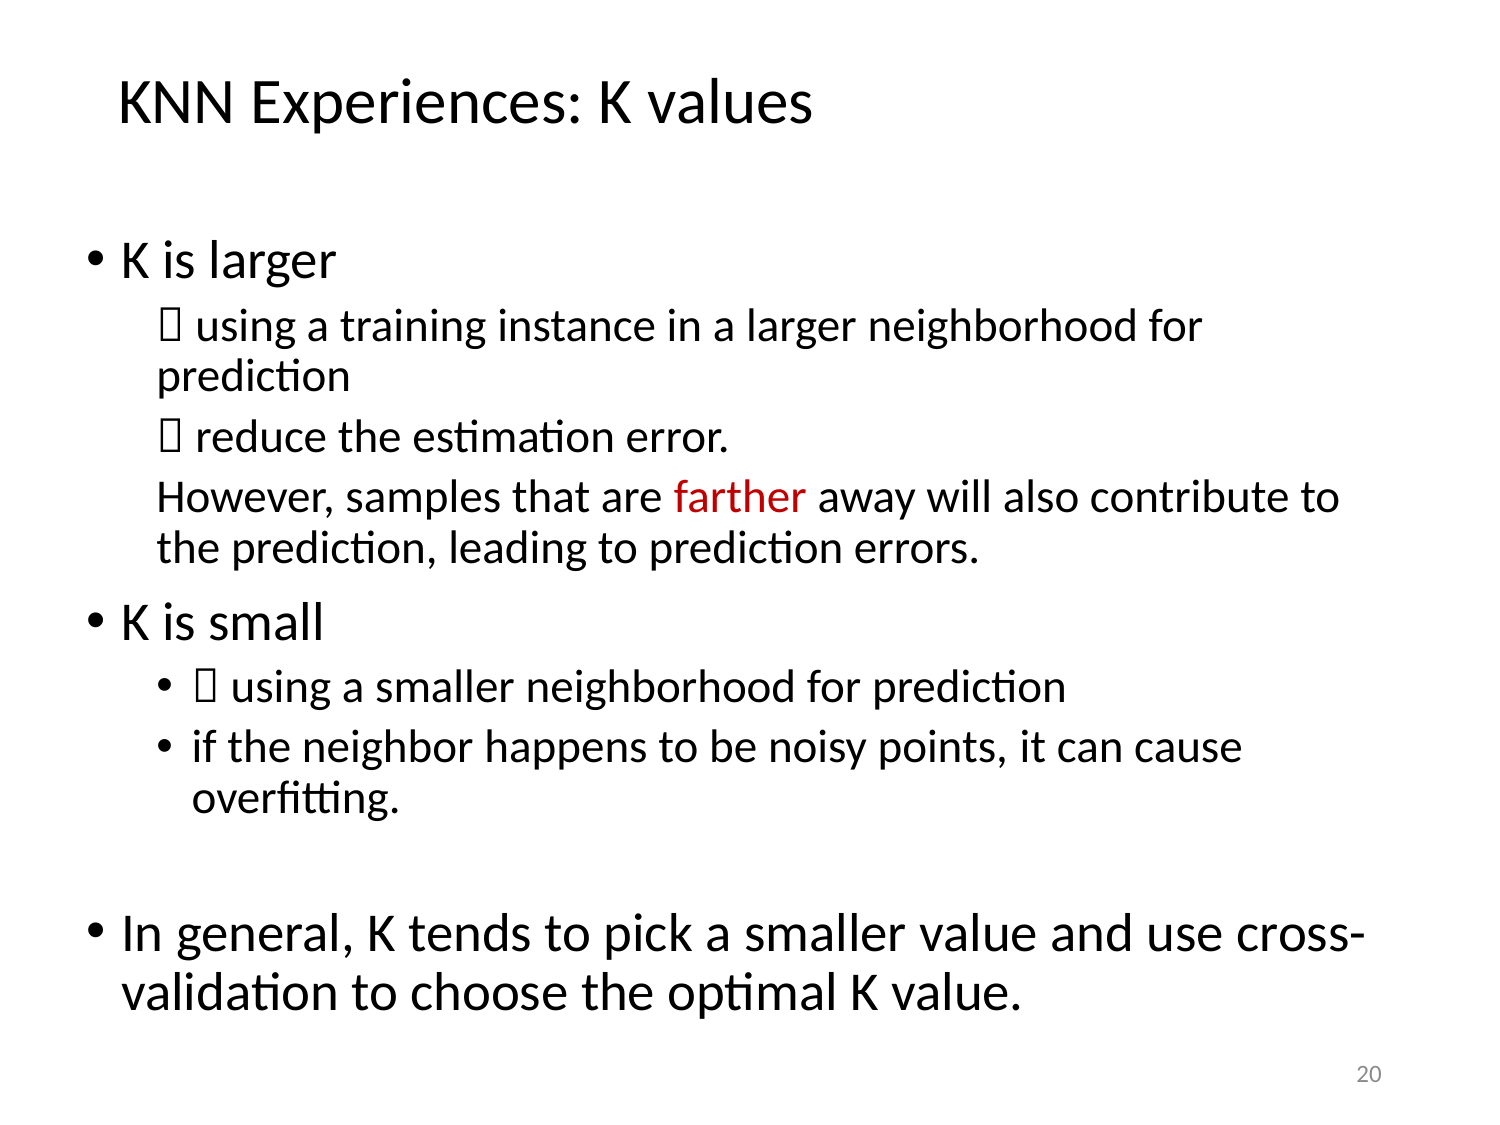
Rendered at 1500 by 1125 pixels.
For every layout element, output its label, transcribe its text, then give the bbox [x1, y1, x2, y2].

slide_number 20 [1059, 1042, 1397, 1103]
title KNN Experiences: K values [103, 59, 1397, 146]
list K is larger  using a training instance in a larger neighborhood for prediction  reduce the estimation error. However, samples that are farther away will also contribute to the prediction, leading to prediction errors. K is small  using a smaller neighborhood for prediction if the neighbor happens to be noisy points, it can cause overfitting. In general, K tends to pick a smaller value and use cross-validation to choose the optimal K value. [70, 224, 1415, 1031]
